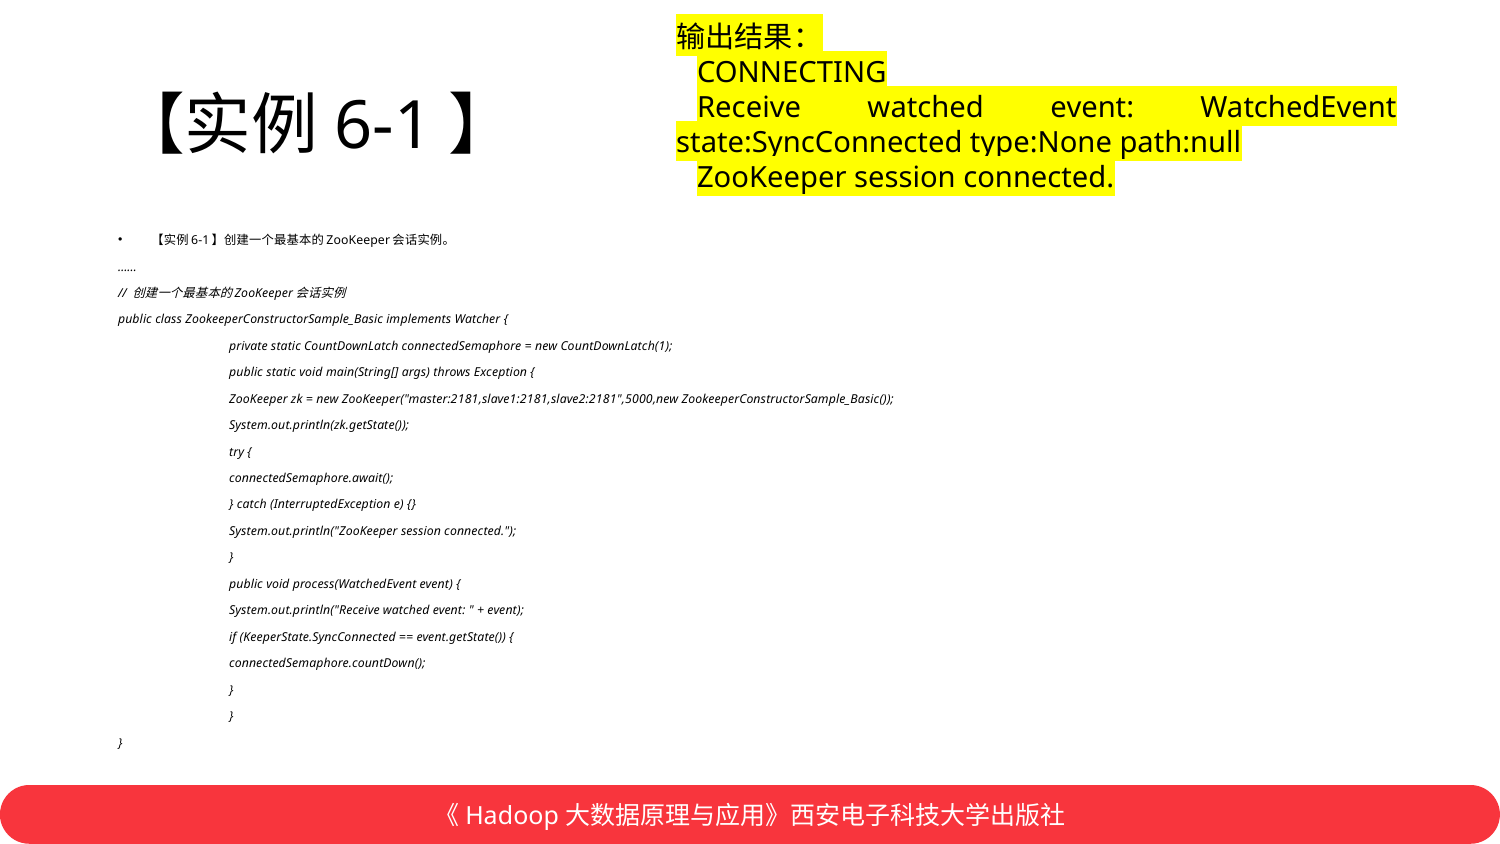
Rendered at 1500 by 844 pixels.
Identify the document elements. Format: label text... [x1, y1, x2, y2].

list 【实例6-1】创建一个最基本的ZooKeeper会话实例。 …… // 创建一个最基本的ZooKeeper会话实例 public class ZookeeperConstructorSample_Basic implements Watcher { private static CountDownLatch connectedSemaphore = new CountDownLatch(1); public static void main(String[] args) throws Exception { ZooKeeper zk = new ZooKeeper("master:2181,slave1:2181,slave2:2181",5000,new ZookeeperConstructorSample_Basic()); System.out.println(zk.getState()); try { connectedSemaphore.await(); } catch (InterruptedException e) {} System.out.println("ZooKeeper session connected."); } public void process(WatchedEvent event) { System.out.println("Receive watched event: " + event); if (KeeperState.SyncConnected == event.getState()) { connectedSemaphore.countDown(); } } } [103, 224, 1397, 760]
title 【实例6-1】 [103, 44, 1397, 208]
text_box 输出结果： CONNECTING Receive watched event: WatchedEvent state:SyncConnected type:None path:null ZooKeeper session connected. [661, 11, 1412, 201]
